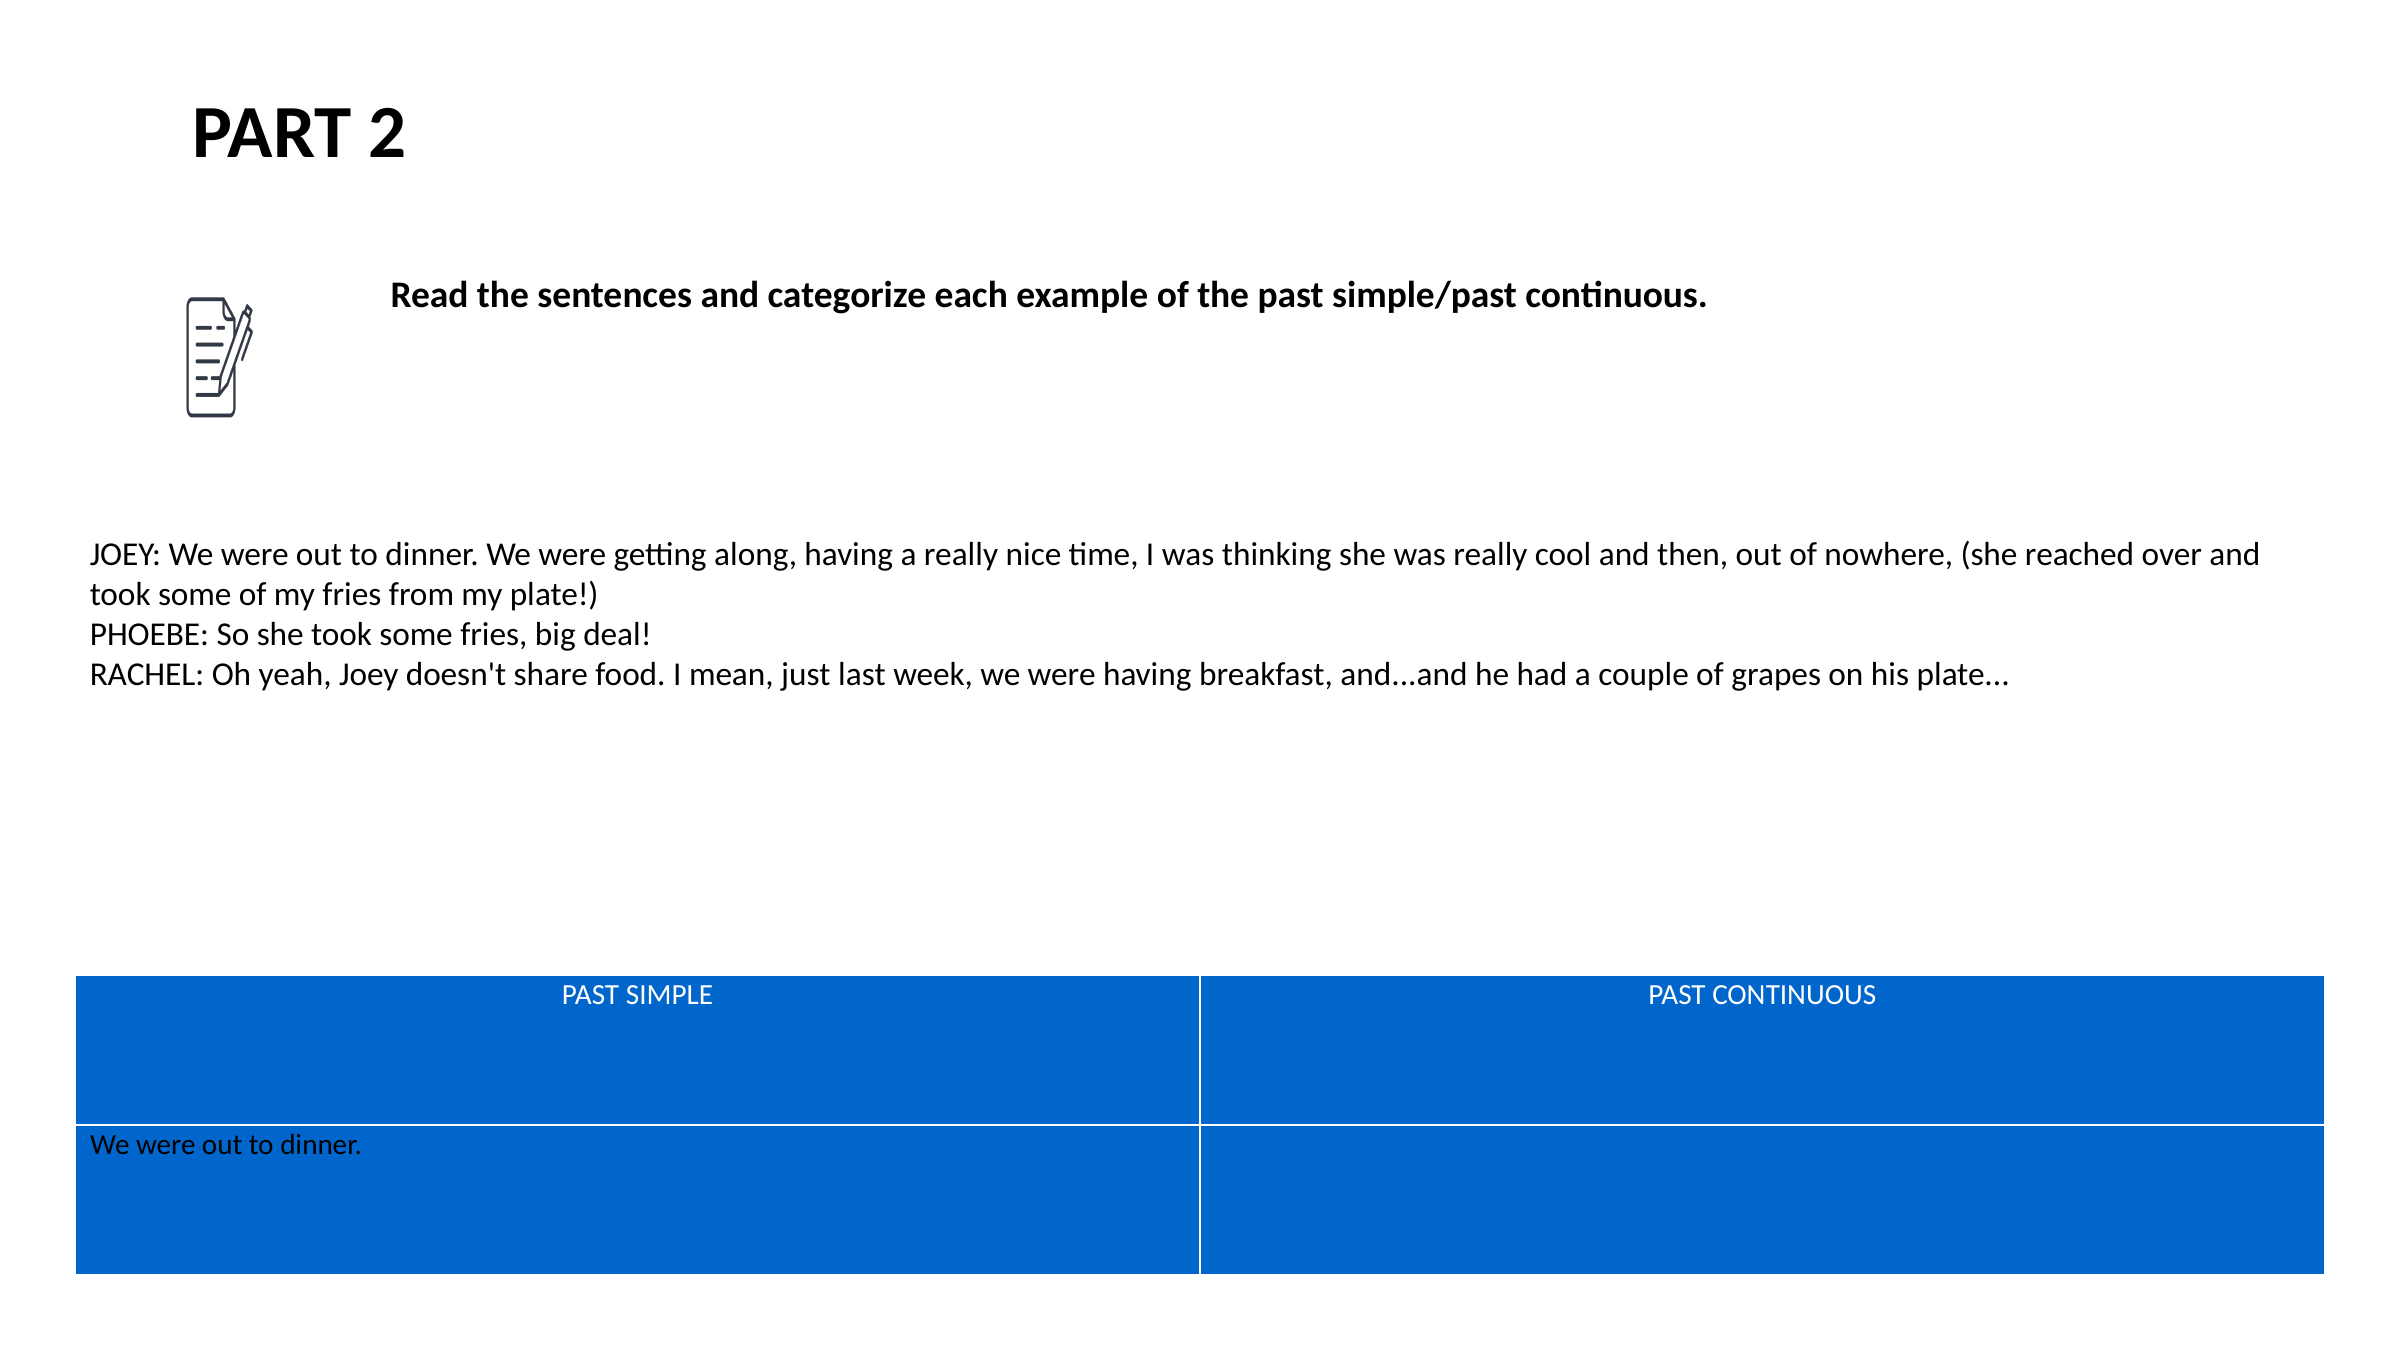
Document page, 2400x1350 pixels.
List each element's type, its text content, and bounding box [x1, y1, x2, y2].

picture [74, 224, 376, 526]
table_cell We were out to dinner. [76, 1126, 1199, 1274]
table_header PAST SIMPLE [76, 976, 1199, 1124]
table_header PAST CONTINUOUS [1201, 976, 2324, 1124]
text_box PART 2 [178, 74, 422, 180]
text_box Read the sentences and categorize each example of the past simple/past continuous. [379, 262, 1725, 323]
text_box JOEY: We were out to dinner. We were getting along, having a really nice time, I was thinking she was really cool and then, out of nowhere, (she reached over and took some of my fries from my plate!) PHOEBE: So she took some fries, big deal! RACHEL: Oh yeah, Joey doesn't share food. I mean, just last week, we were having breakfast, and...and he had a couple of grapes on his plate... [74, 524, 2325, 700]
table_cell [1201, 1126, 2324, 1274]
